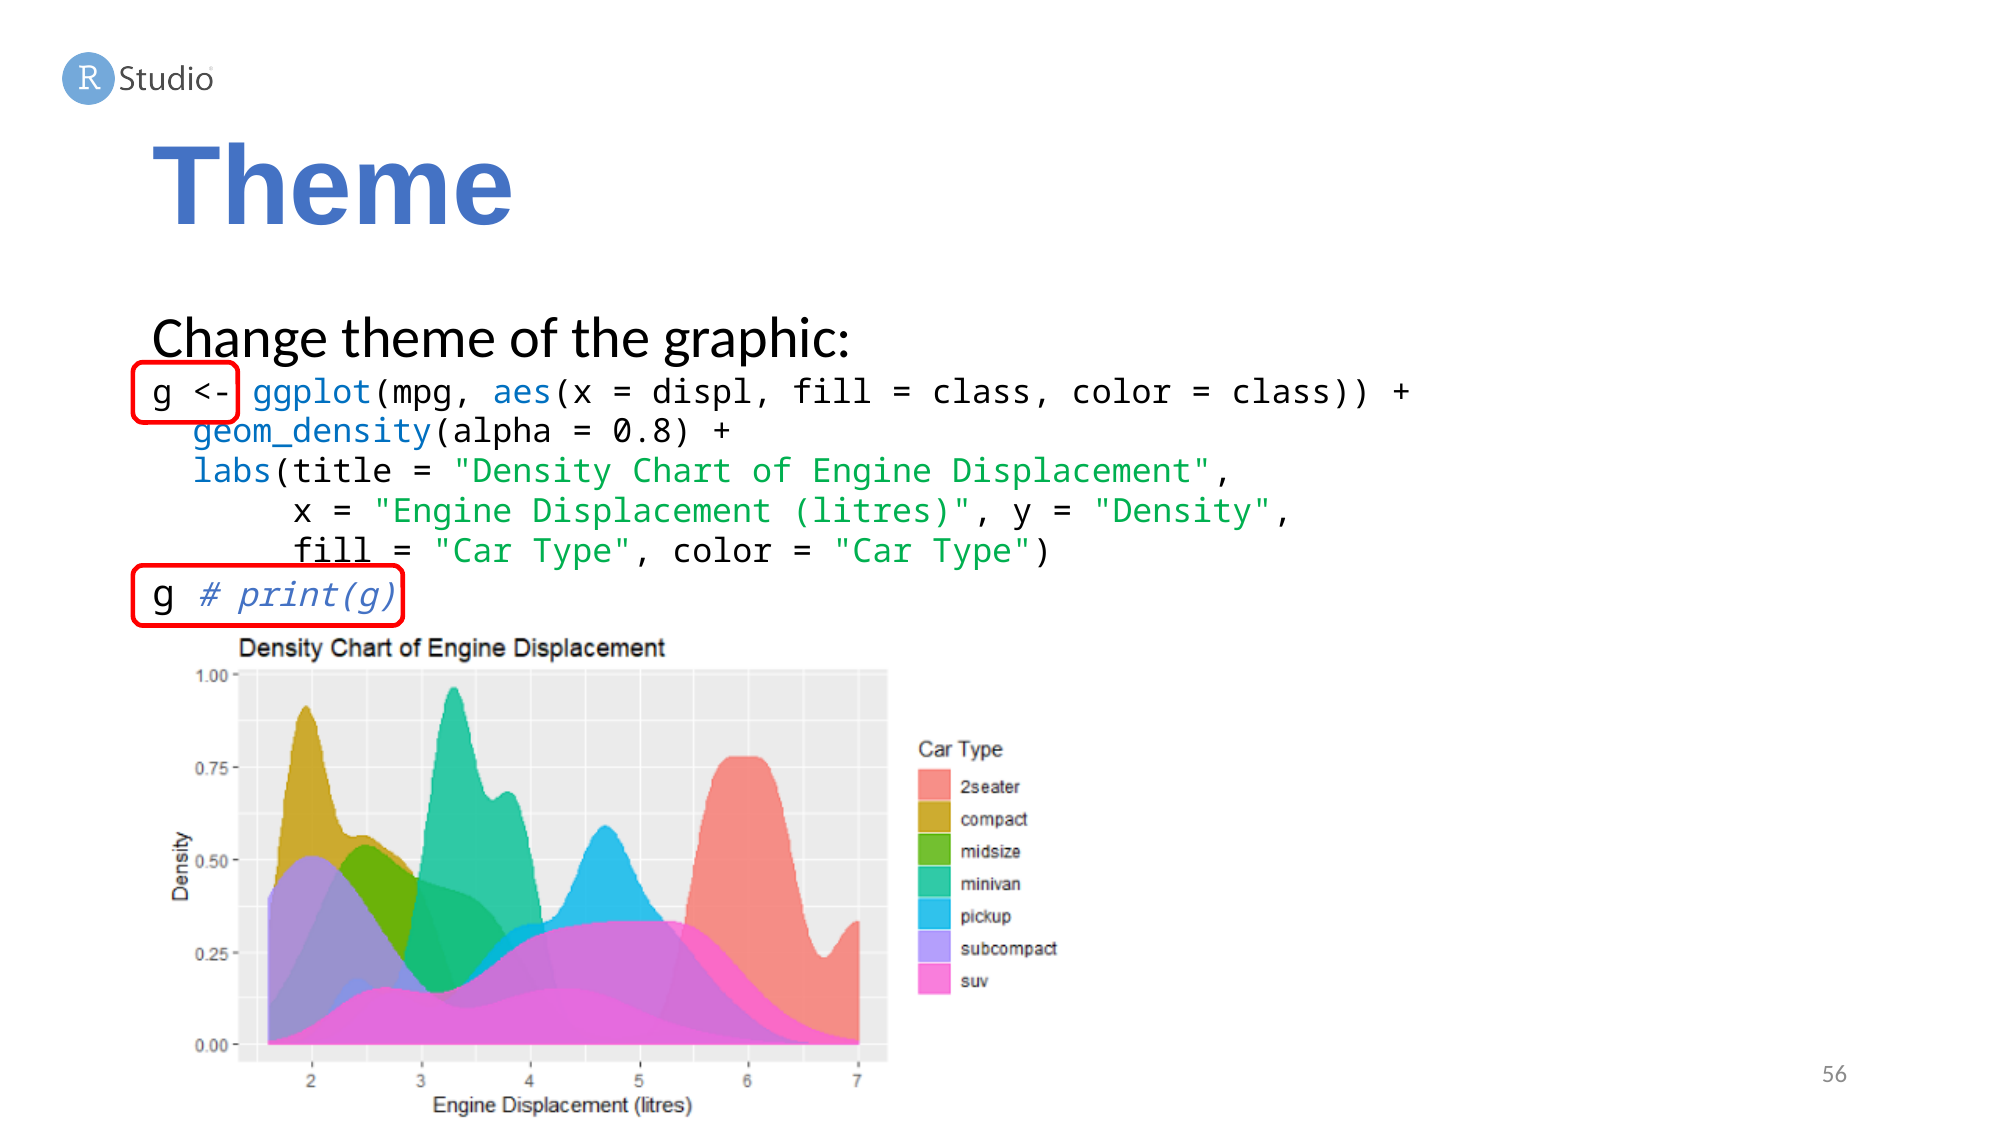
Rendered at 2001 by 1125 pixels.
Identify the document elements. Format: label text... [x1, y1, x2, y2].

text_box [131, 361, 239, 424]
picture [62, 52, 213, 105]
title Theme [137, 104, 1863, 273]
picture [163, 629, 1074, 1125]
list Change theme of the graphic: g <- ggplot(mpg, aes(x = displ, fill = class, color = class)) + geom_density(alpha = 0.8) + labs(title = "Density Chart of Engine Displacement", x = "Engine Displacement (litres)", y = "Density", fill = "Car Type", color = "Car Type") g # print(g) [137, 299, 1863, 1014]
text_box [131, 564, 404, 627]
slide_number 56 [1412, 1042, 1863, 1103]
